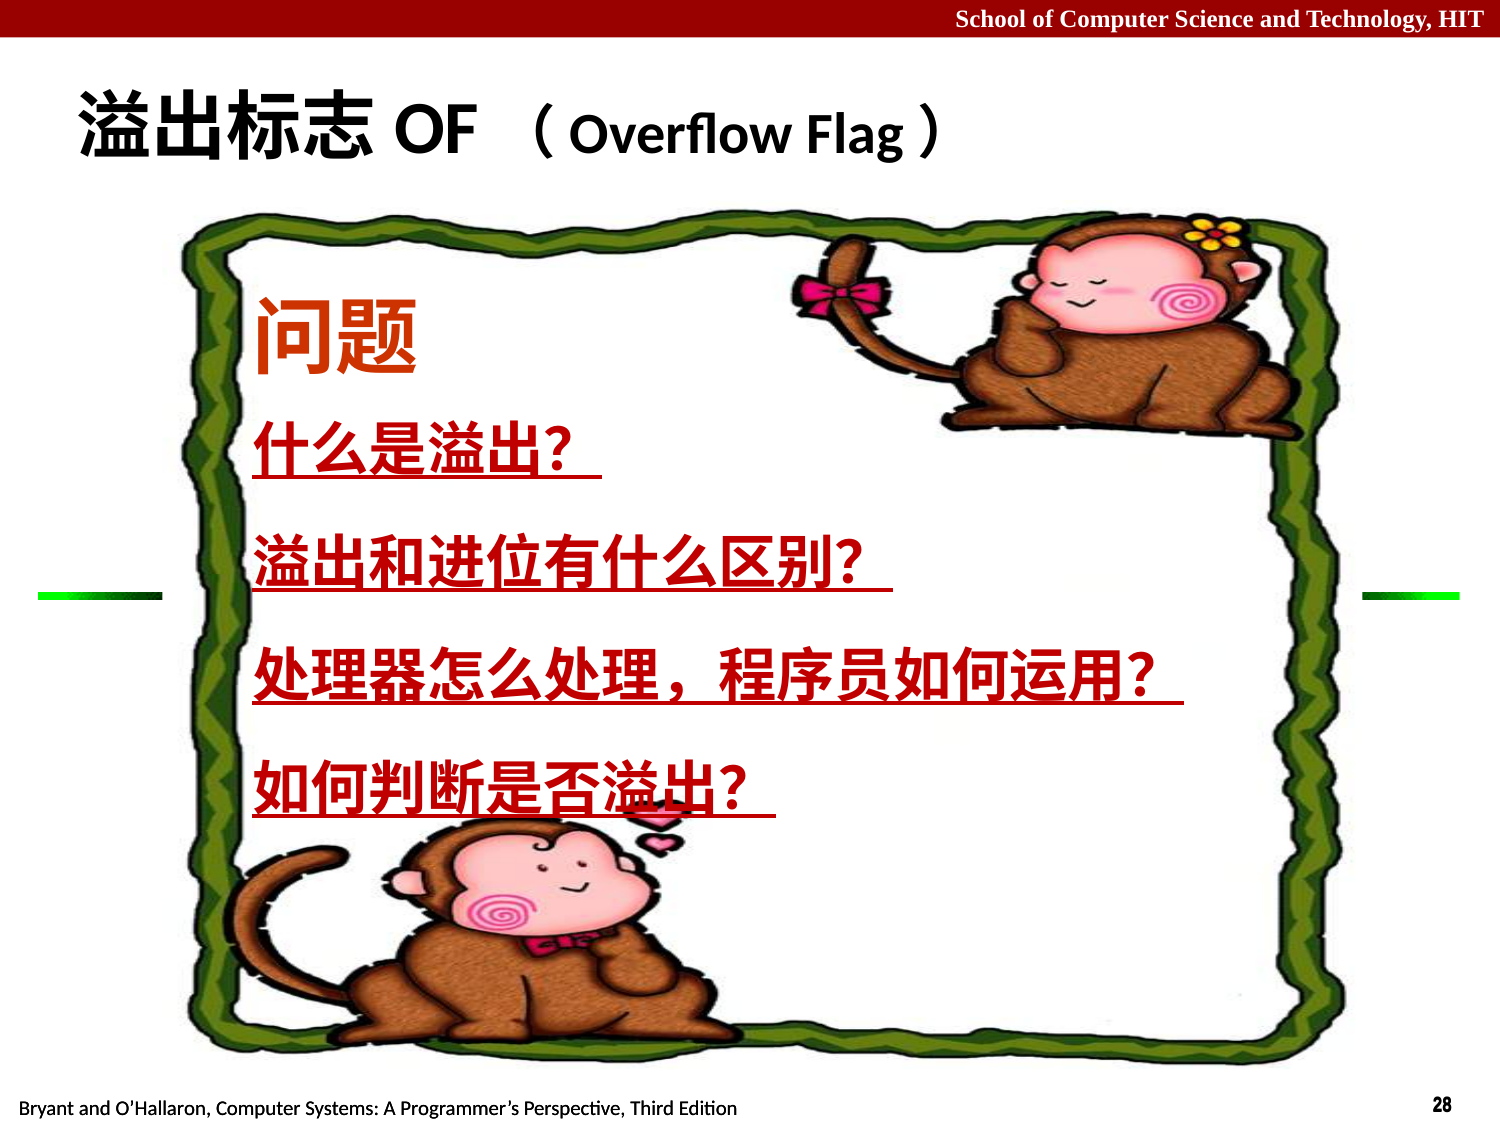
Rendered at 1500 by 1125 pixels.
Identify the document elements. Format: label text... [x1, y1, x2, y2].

text_box 问题 什么是溢出？ 溢出和进位有什么区别？ 处理器怎么处理，程序员如何运用？ 如何判断是否溢出？ [162, 200, 1363, 590]
title 溢出标志OF（Overflow Flag） [61, 61, 1500, 187]
text_box 问题 什么是溢出？ 溢出和进位有什么区别？ 处理器怎么处理，程序员如何运用？ 如何判断是否溢出？ [162, 608, 1363, 1075]
picture [38, 592, 1462, 601]
